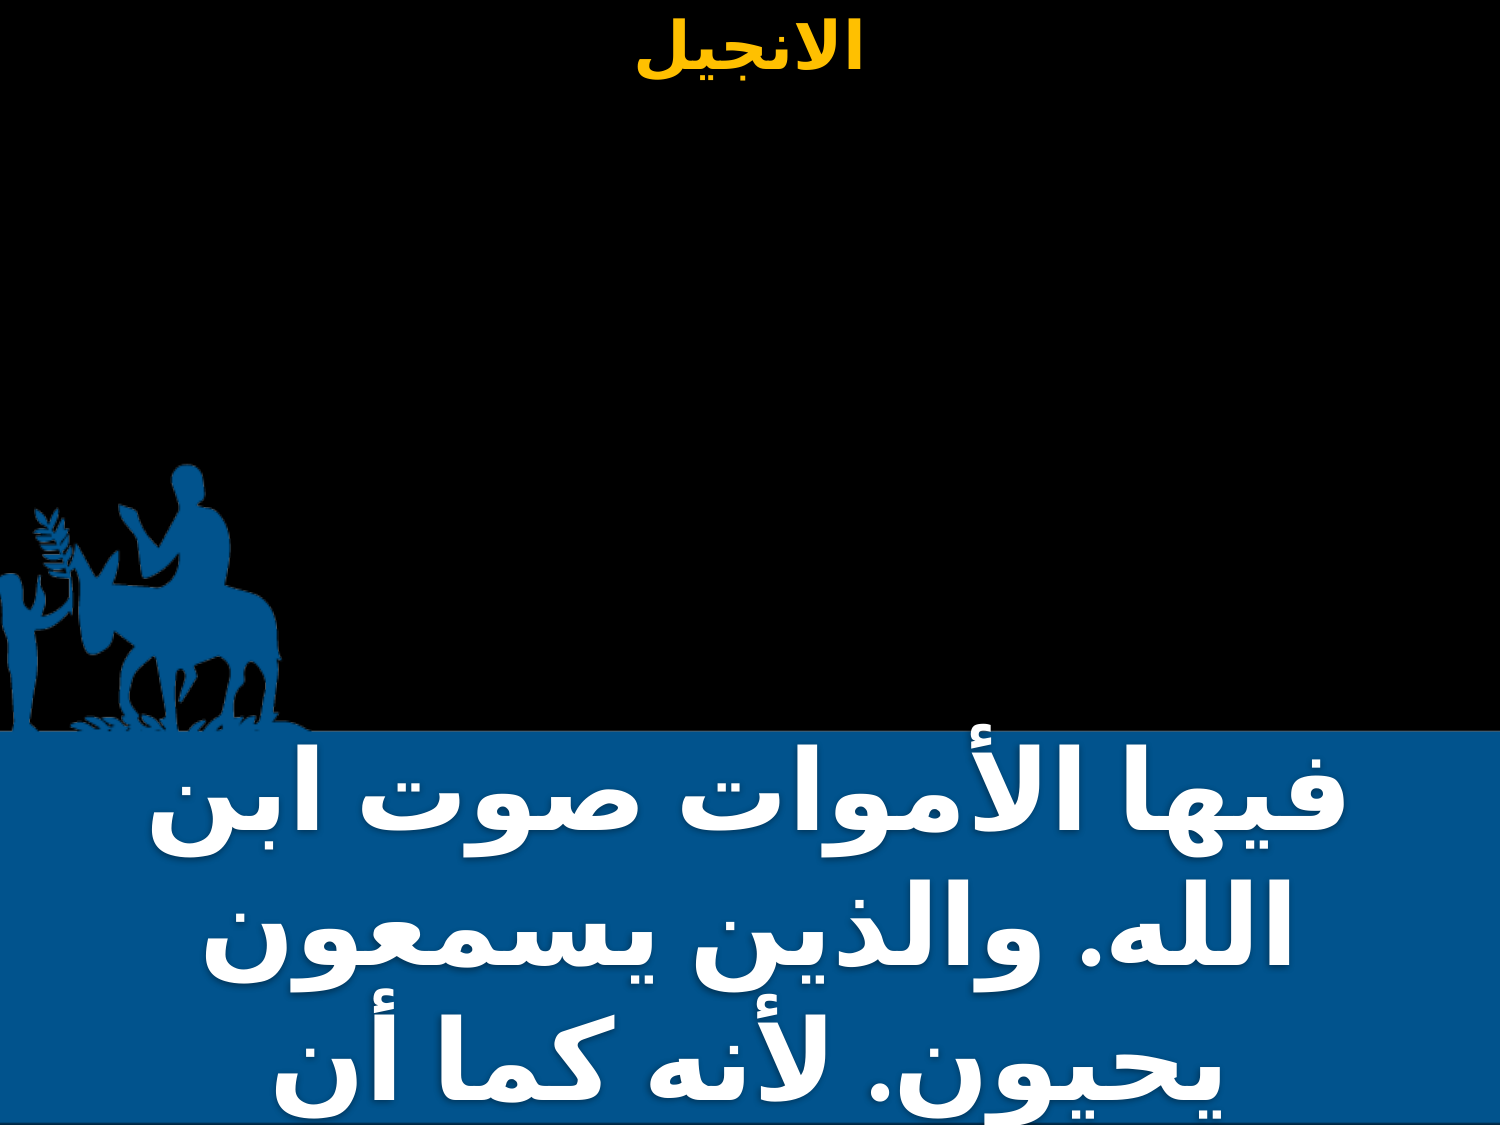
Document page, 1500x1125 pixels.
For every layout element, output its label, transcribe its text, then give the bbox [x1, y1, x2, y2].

picture [0, 338, 1500, 1125]
text_box فيها الأموات صوت ابن الله. والذين يسمعون يحيون. لأنه كما أن [55, 746, 1445, 1093]
